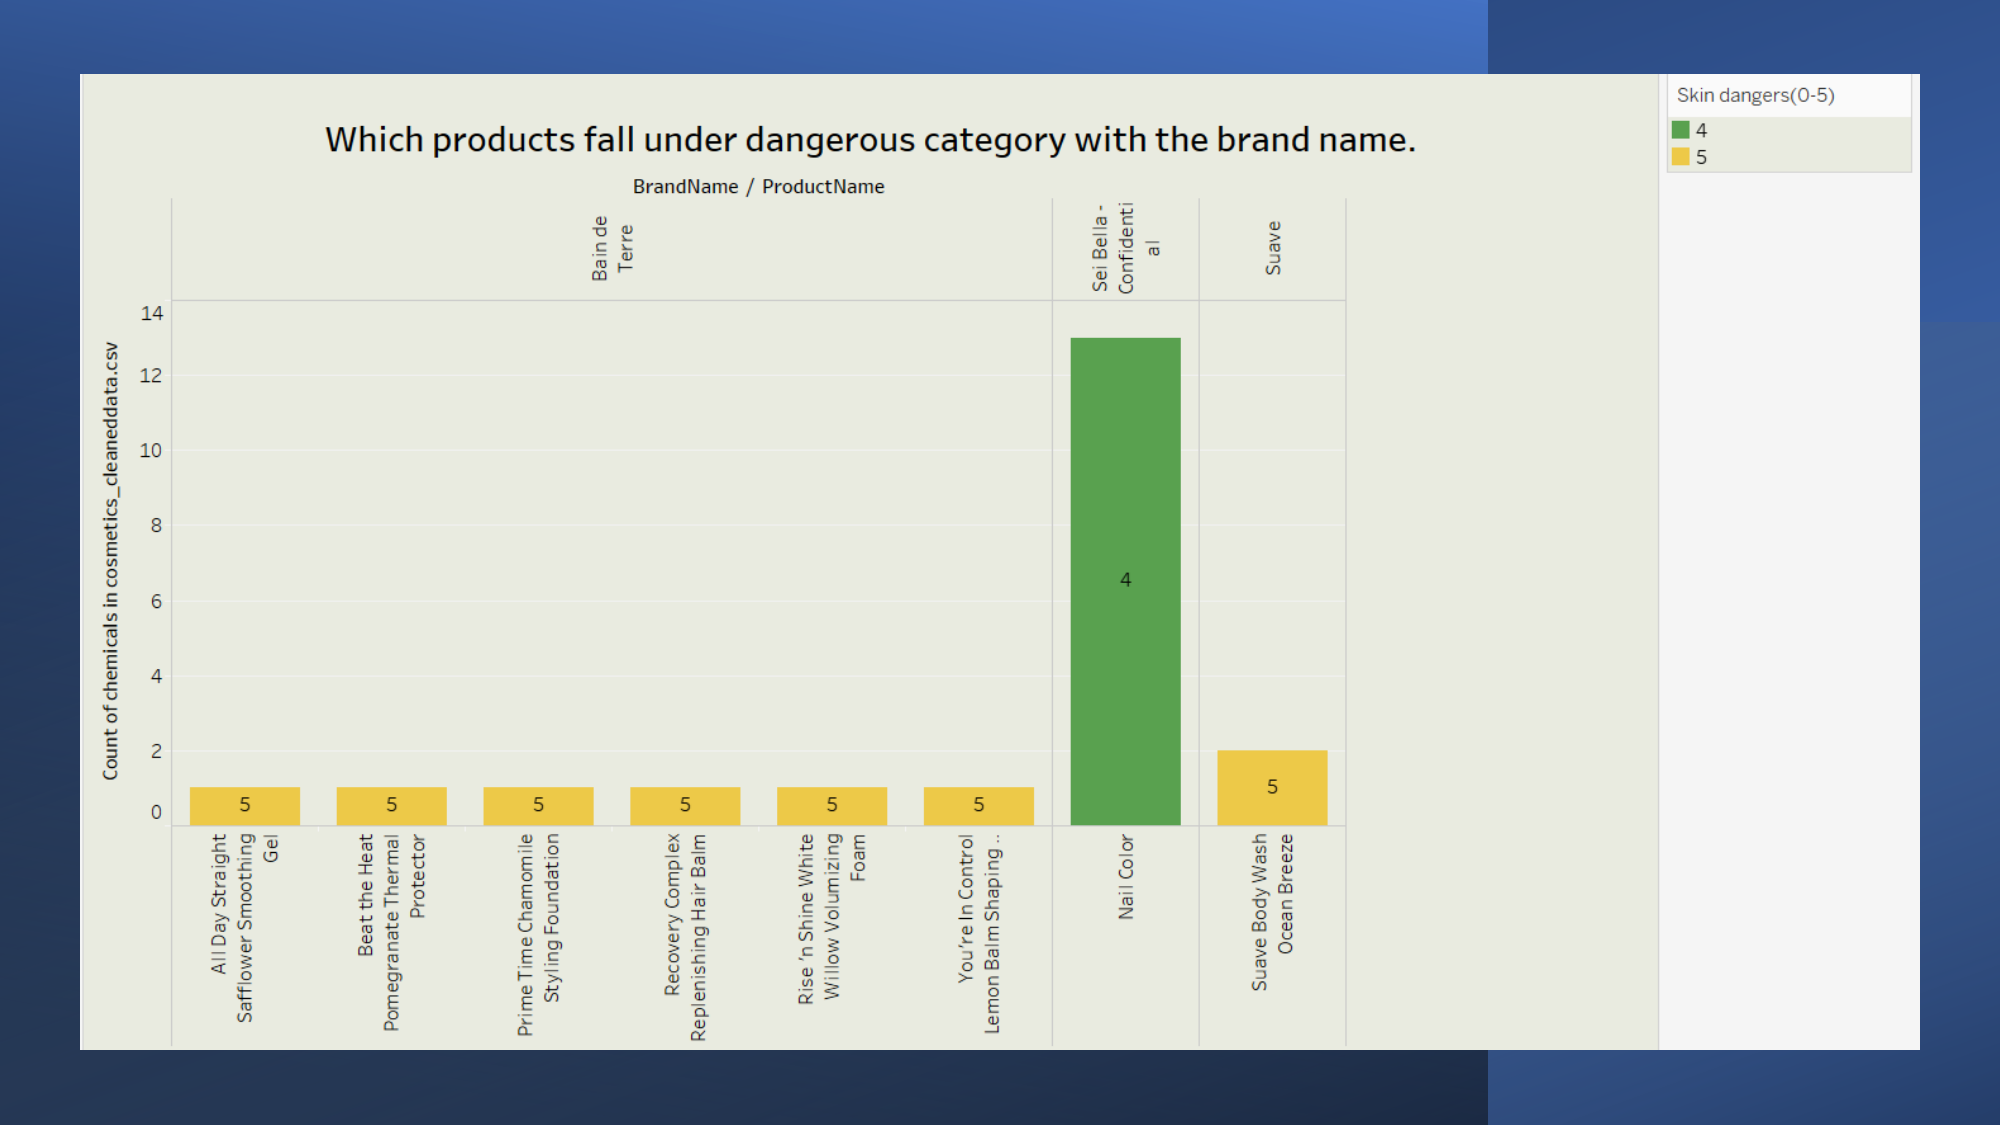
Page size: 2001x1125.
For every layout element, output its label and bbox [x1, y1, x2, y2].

text_box [0, 0, 1489, 321]
text_box [0, 321, 2000, 1125]
text_box [1489, 0, 2000, 321]
picture [80, 74, 1920, 1050]
